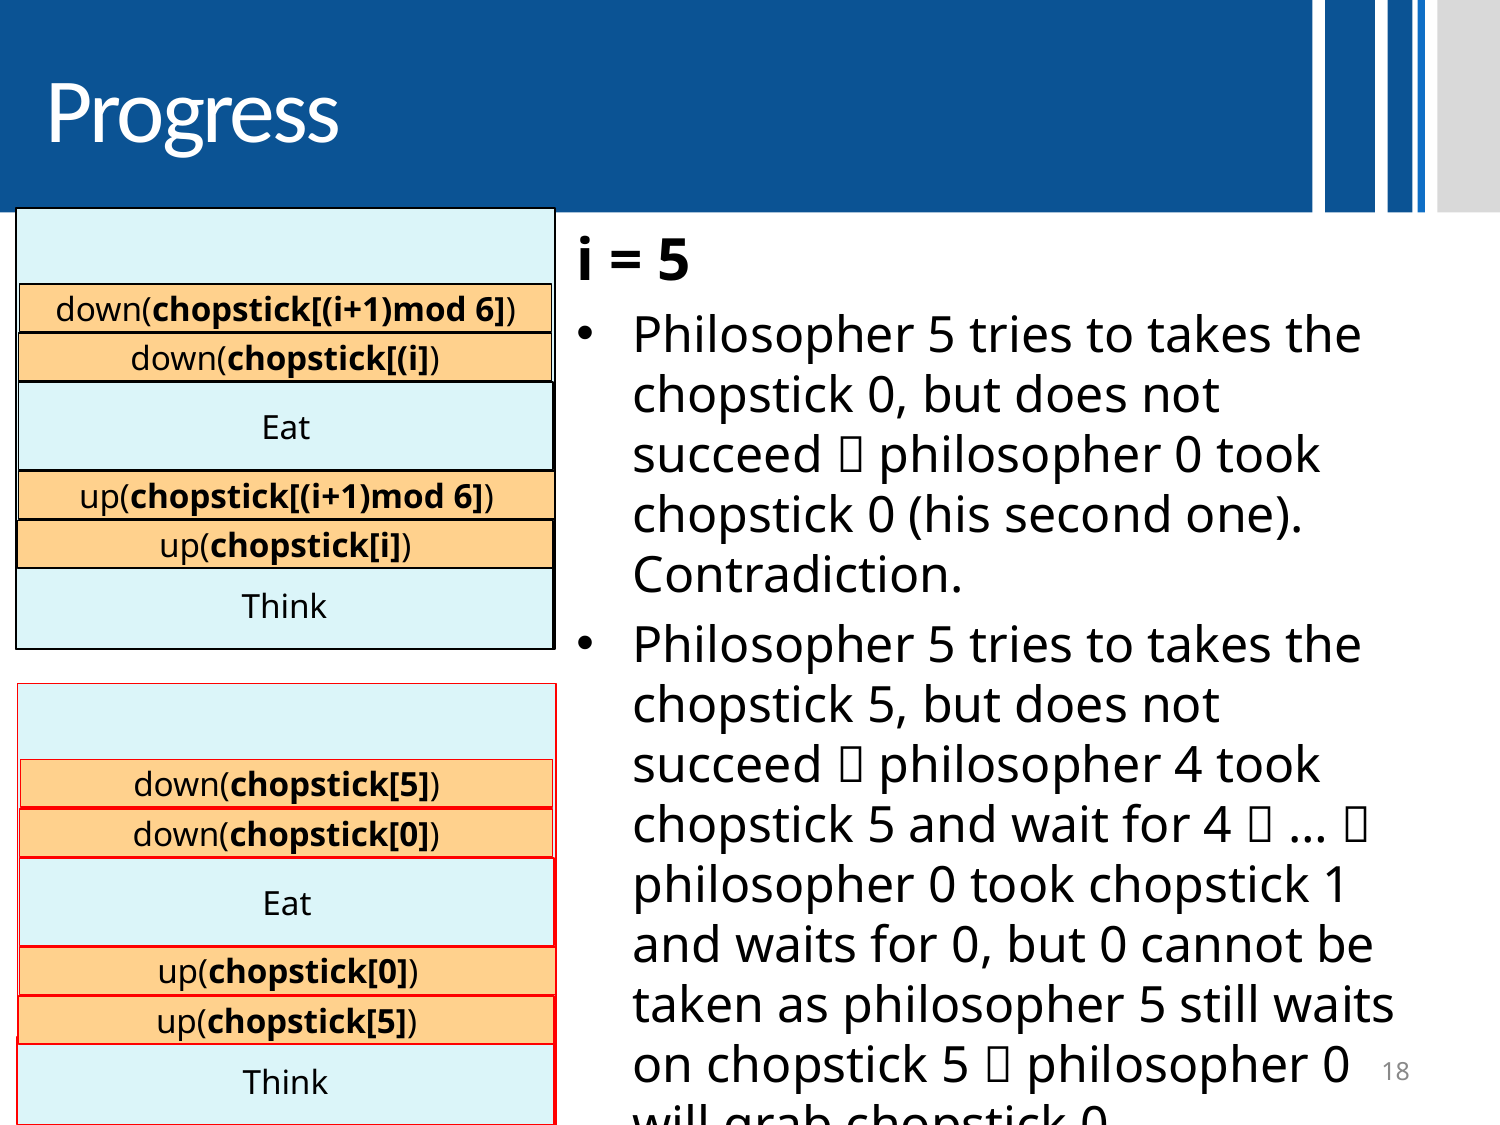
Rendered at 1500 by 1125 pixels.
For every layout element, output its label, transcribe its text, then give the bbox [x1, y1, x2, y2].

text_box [16, 683, 557, 1125]
list i = 5 Philosopher 5 tries to takes the chopstick 0, but does not succeed  philosopher 0 took chopstick 0 (his second one). Contradiction. Philosopher 5 tries to takes the chopstick 5, but does not succeed  philosopher 4 took chopstick 5 and wait for 4  …  philosopher 0 took chopstick 1 and waits for 0, but 0 cannot be taken as philosopher 5 still waits on chopstick 5  philosopher 0 will grab chopstick 0. Contradiction. [561, 214, 1422, 958]
slide_number 18 [1074, 1042, 1425, 1103]
footer [561, 1042, 988, 1103]
title Progress [0, 0, 1313, 213]
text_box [15, 207, 556, 650]
